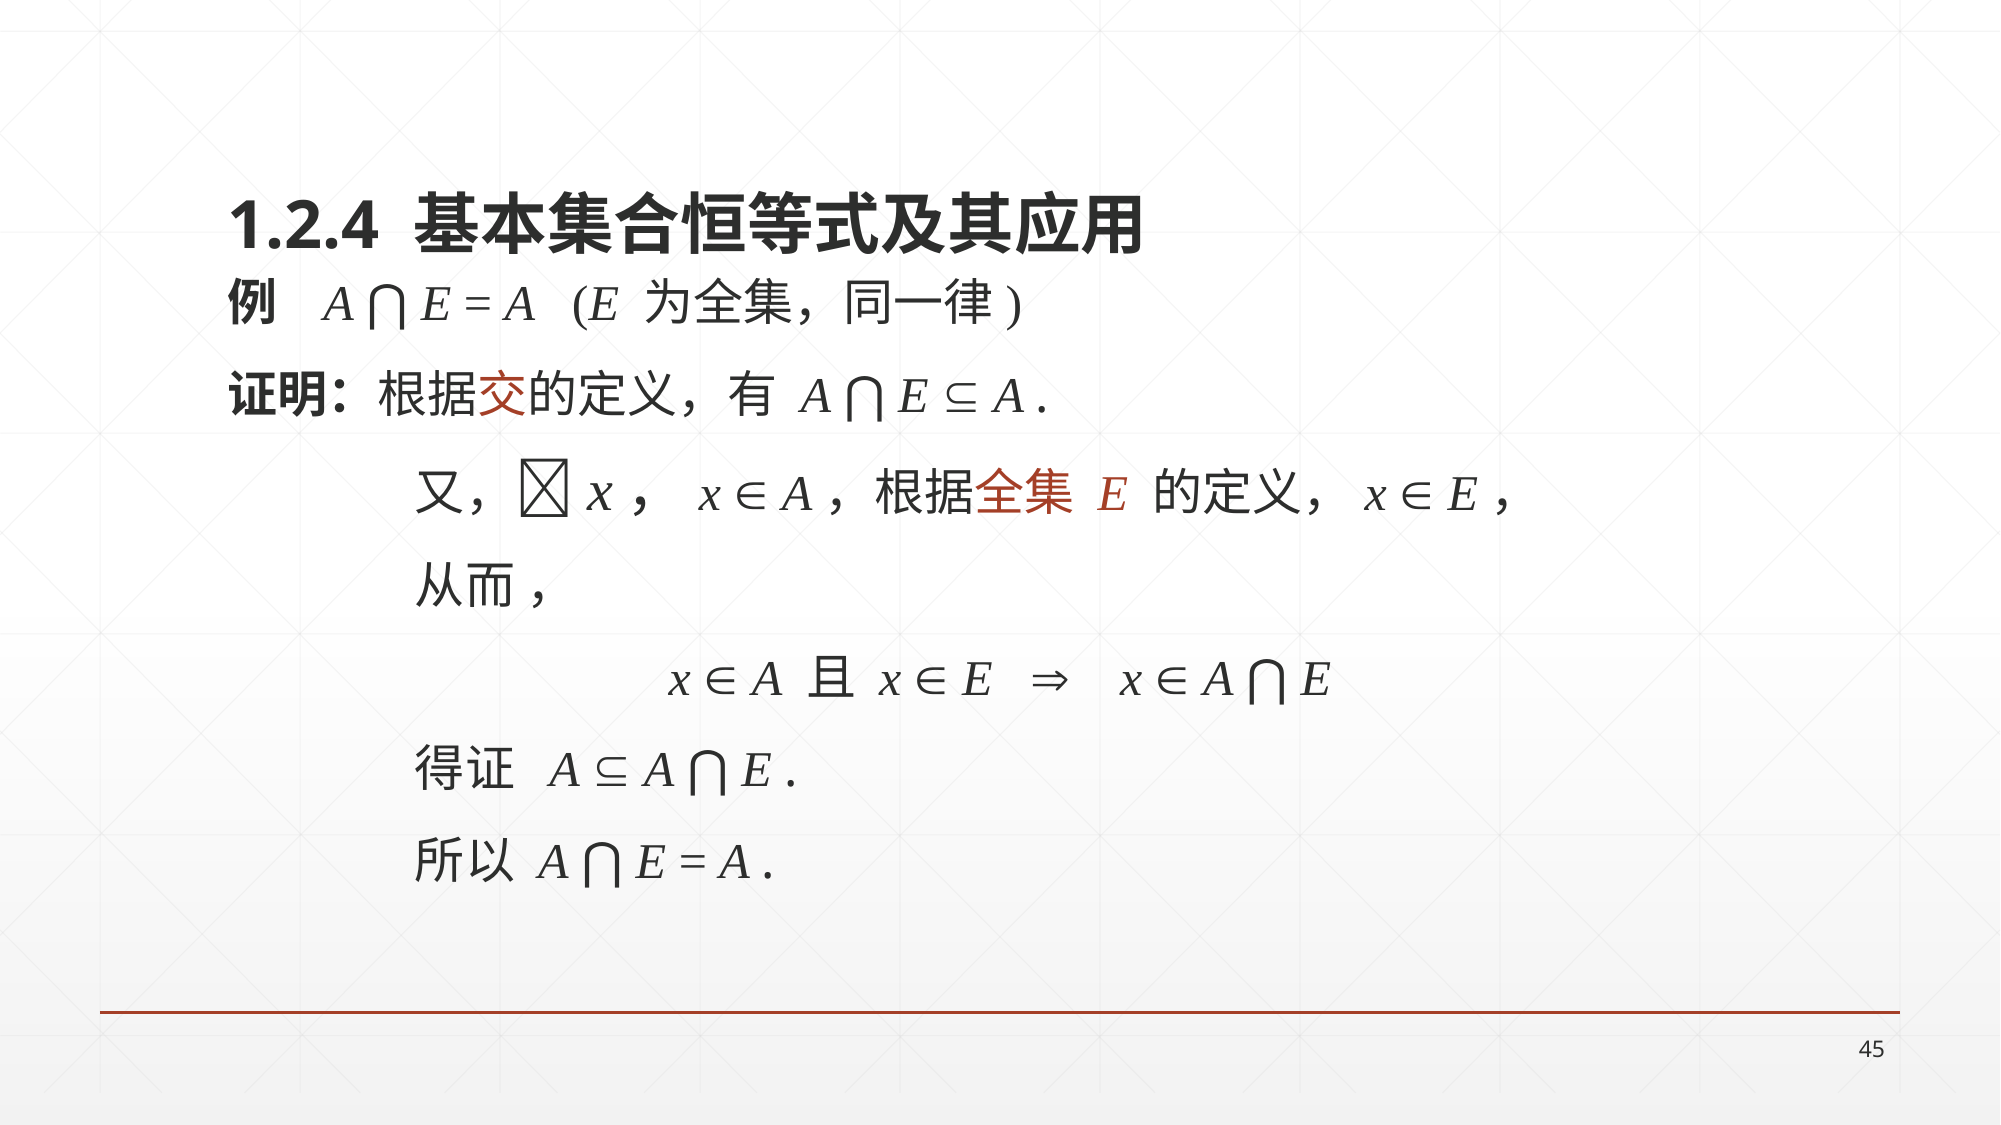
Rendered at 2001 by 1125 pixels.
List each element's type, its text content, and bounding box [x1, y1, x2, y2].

text_box 1.2.4 基本集合恒等式及其应用 [212, 82, 1788, 271]
list 例 A ⋂ E = A (E 为全集，同一律) 证明：根据交的定义，有 A ⋂ E  A . 又，x，x  A，根据全集 E 的定义，x  E， 从而 ， x  A 且 x  E  x  A ⋂ E 得证 A  A ⋂ E . 所以 A ⋂ E = A . [212, 271, 1788, 999]
slide_number 45 [1749, 1031, 1901, 1069]
